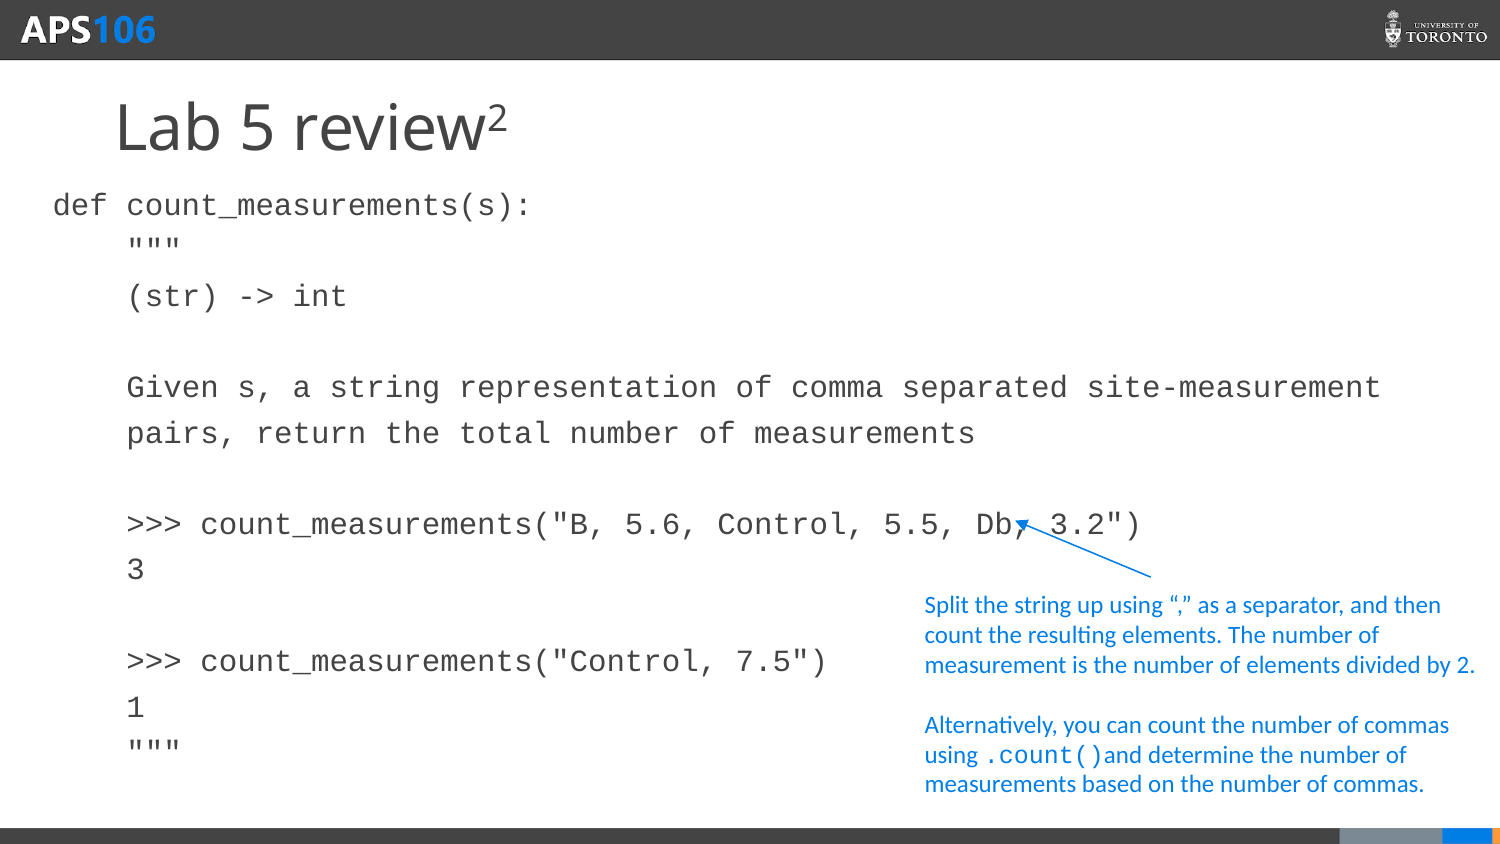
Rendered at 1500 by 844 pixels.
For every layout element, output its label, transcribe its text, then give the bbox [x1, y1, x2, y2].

list def count_measurements(s): """ (str) -> int Given s, a string representation of comma separated site-measurement pairs, return the total number of measurements >>> count_measurements("B, 5.6, Control, 5.5, Db, 3.2") 3 >>> count_measurements("Control, 7.5") 1 """ [41, 182, 1500, 778]
text_box Split the string up using “,” as a separator, and then count the resulting elements. The number of measurement is the number of elements divided by 2. Alternatively, you can count the number of commas using .count()and determine the number of measurements based on the number of commas. [913, 577, 1500, 810]
title Lab 5 review2 [103, 89, 1397, 171]
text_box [1014, 520, 1151, 578]
picture [0, 0, 1500, 844]
